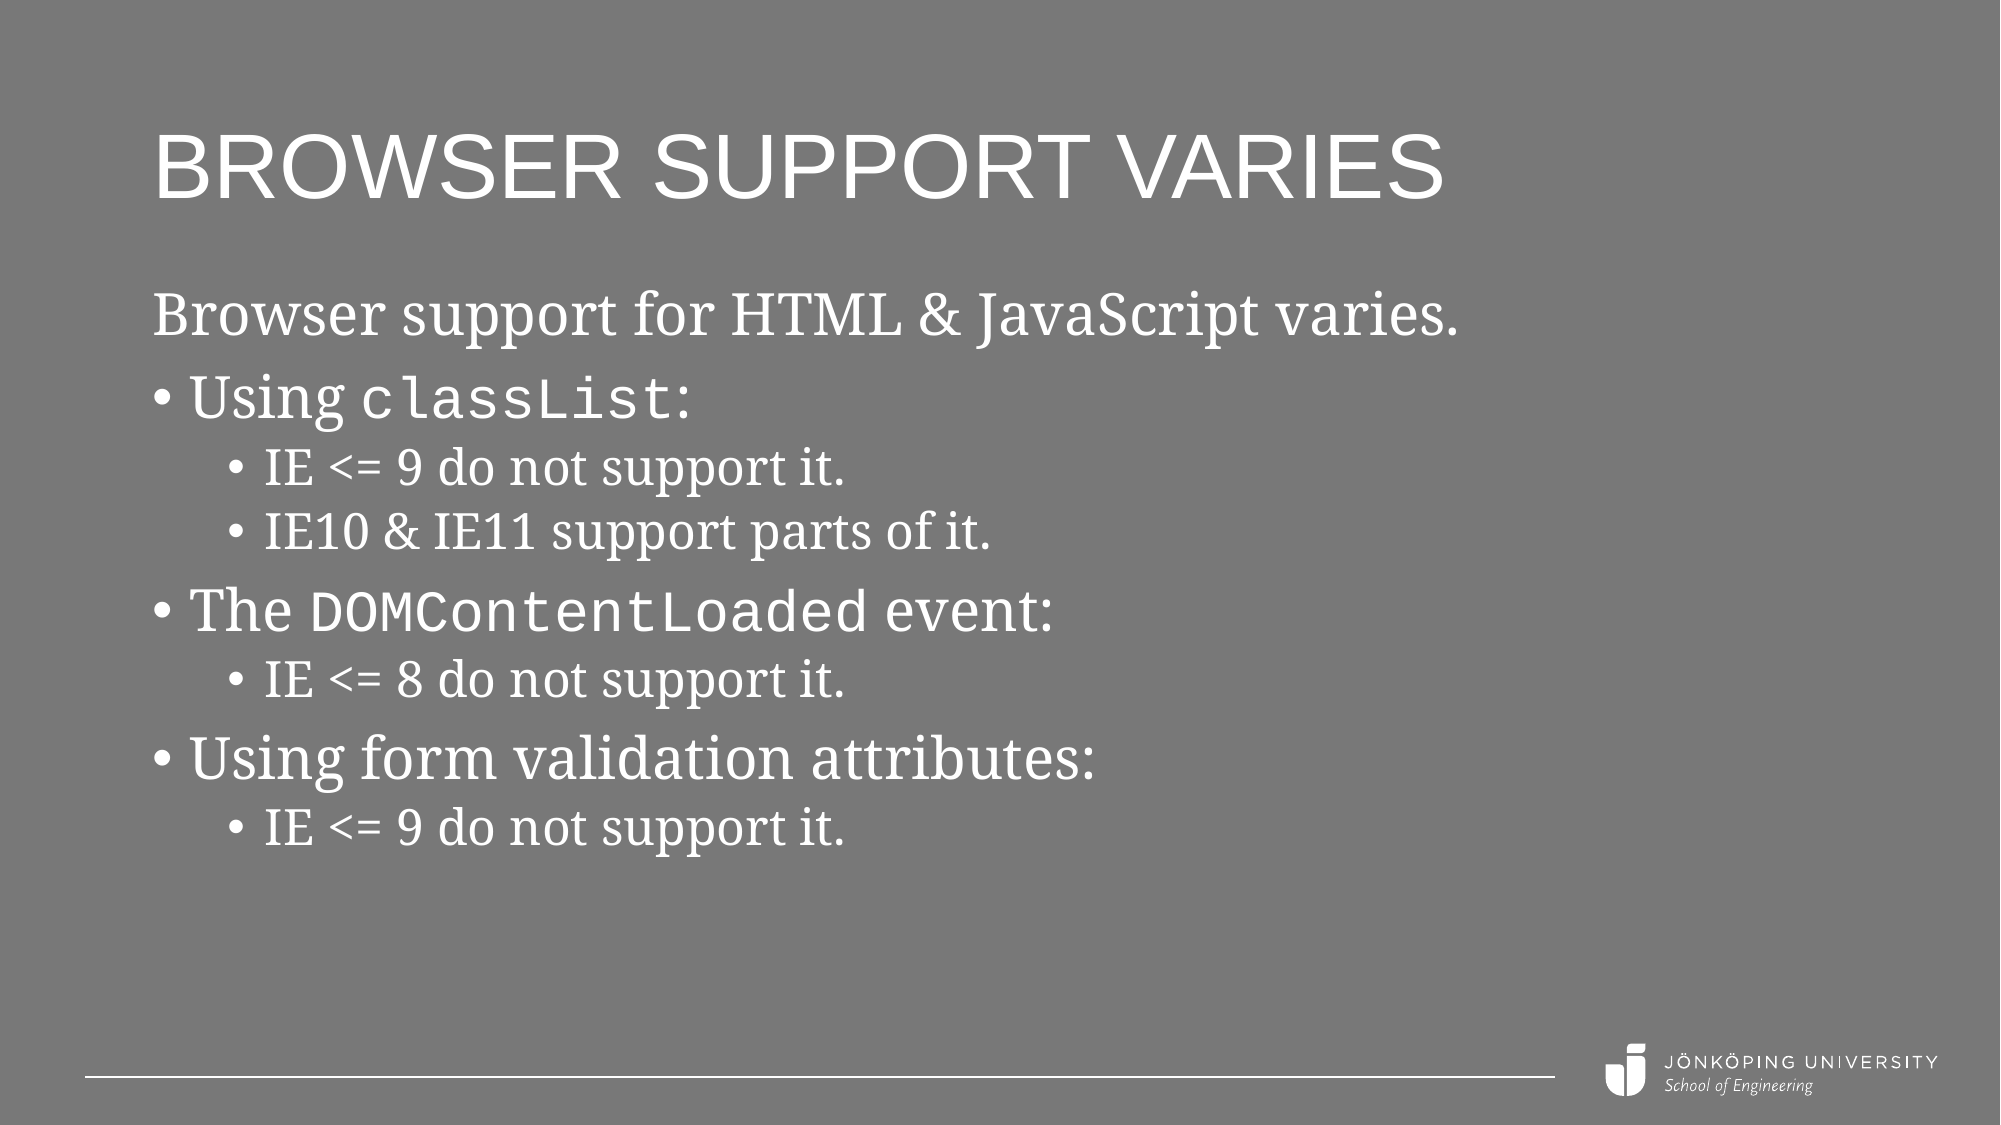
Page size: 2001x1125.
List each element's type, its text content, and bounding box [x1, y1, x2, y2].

list Browser support for HTML & JavaScript varies. Using classList: IE <= 9 do not support it. IE10 & IE11 support parts of it. The DOMContentLoaded event: IE <= 8 do not support it. Using form validation attributes: IE <= 9 do not support it. [137, 277, 1863, 992]
title Browser support varies [137, 59, 1863, 277]
